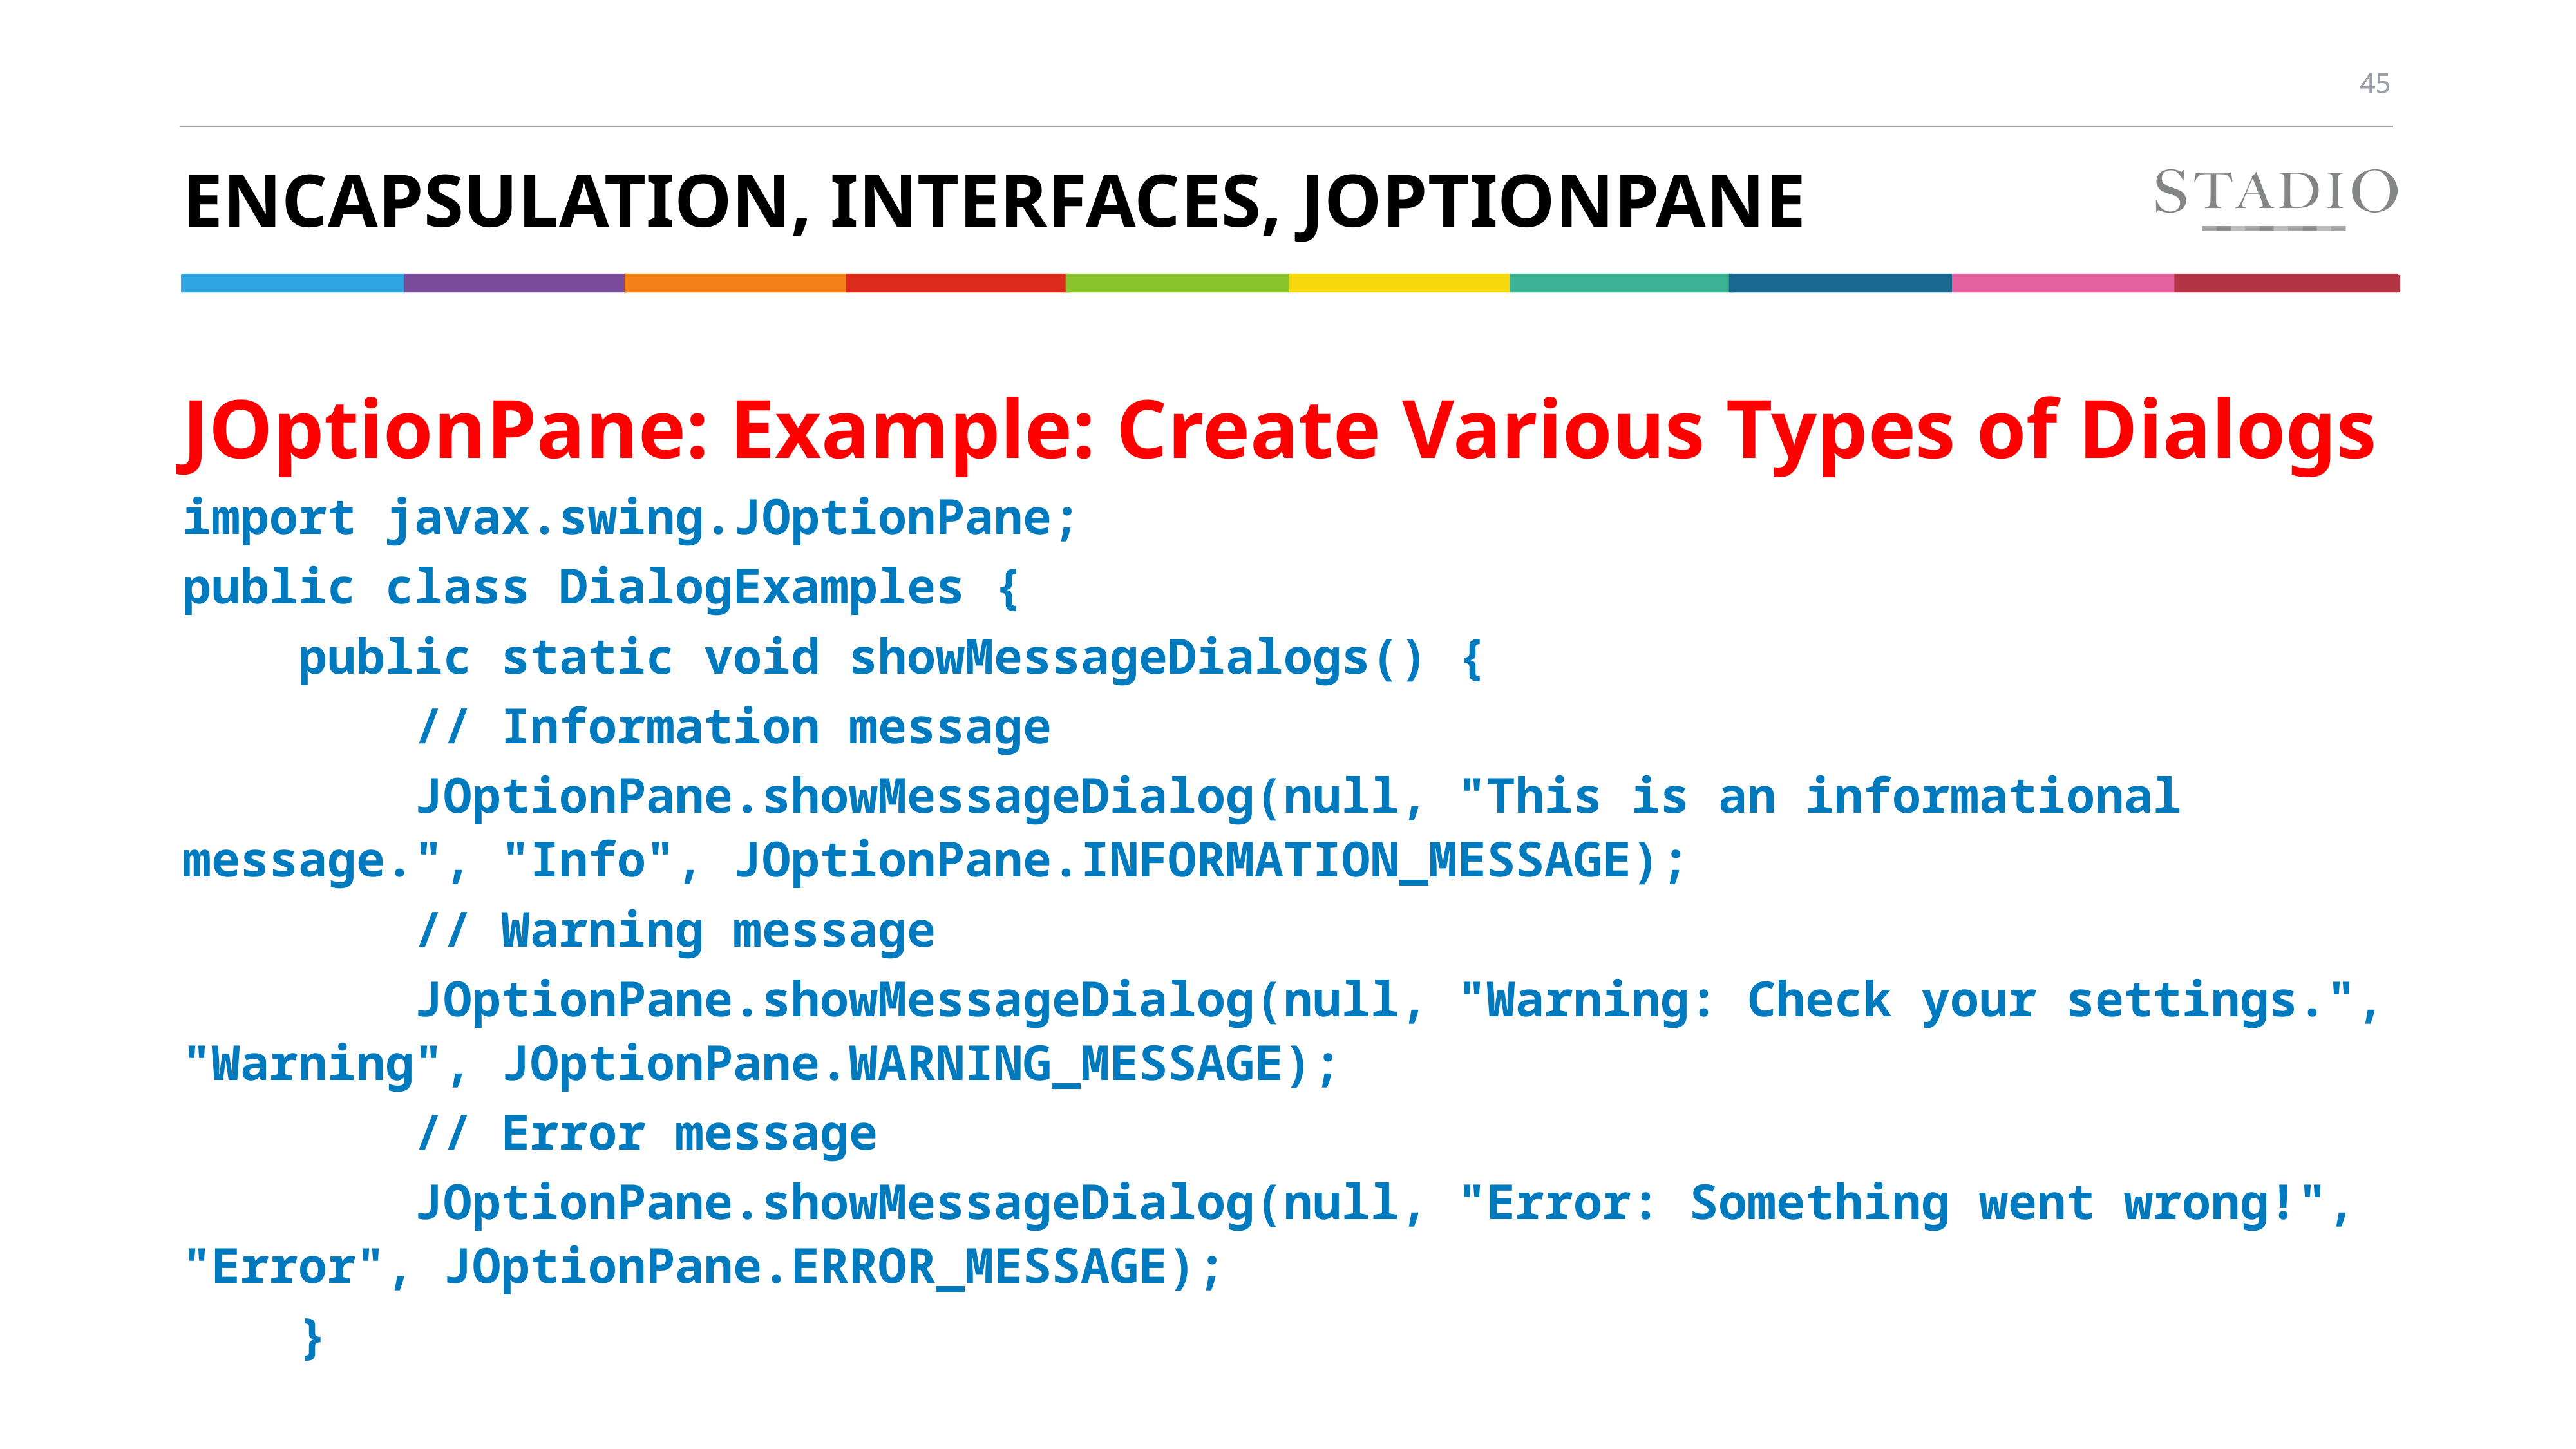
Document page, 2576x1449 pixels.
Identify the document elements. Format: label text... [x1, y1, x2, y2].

list JOptionPane: Example: Create Various Types of Dialogs import javax.swing.JOptionPane; public class DialogExamples { public static void showMessageDialogs() { // Information message JOptionPane.showMessageDialog(null, "This is an informational message.", "Info", JOptionPane.INFORMATION_MESSAGE); // Warning message JOptionPane.showMessageDialog(null, "Warning: Check your settings.", "Warning", JOptionPane.WARNING_MESSAGE); // Error message JOptionPane.showMessageDialog(null, "Error: Something went wrong!", "Error", JOptionPane.ERROR_MESSAGE); } [182, 367, 2402, 1370]
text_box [181, 273, 2398, 293]
title Encapsulation, Interfaces, JOptionpane [182, 128, 2069, 131]
picture [2112, 126, 2441, 274]
text_box [178, 131, 2398, 279]
